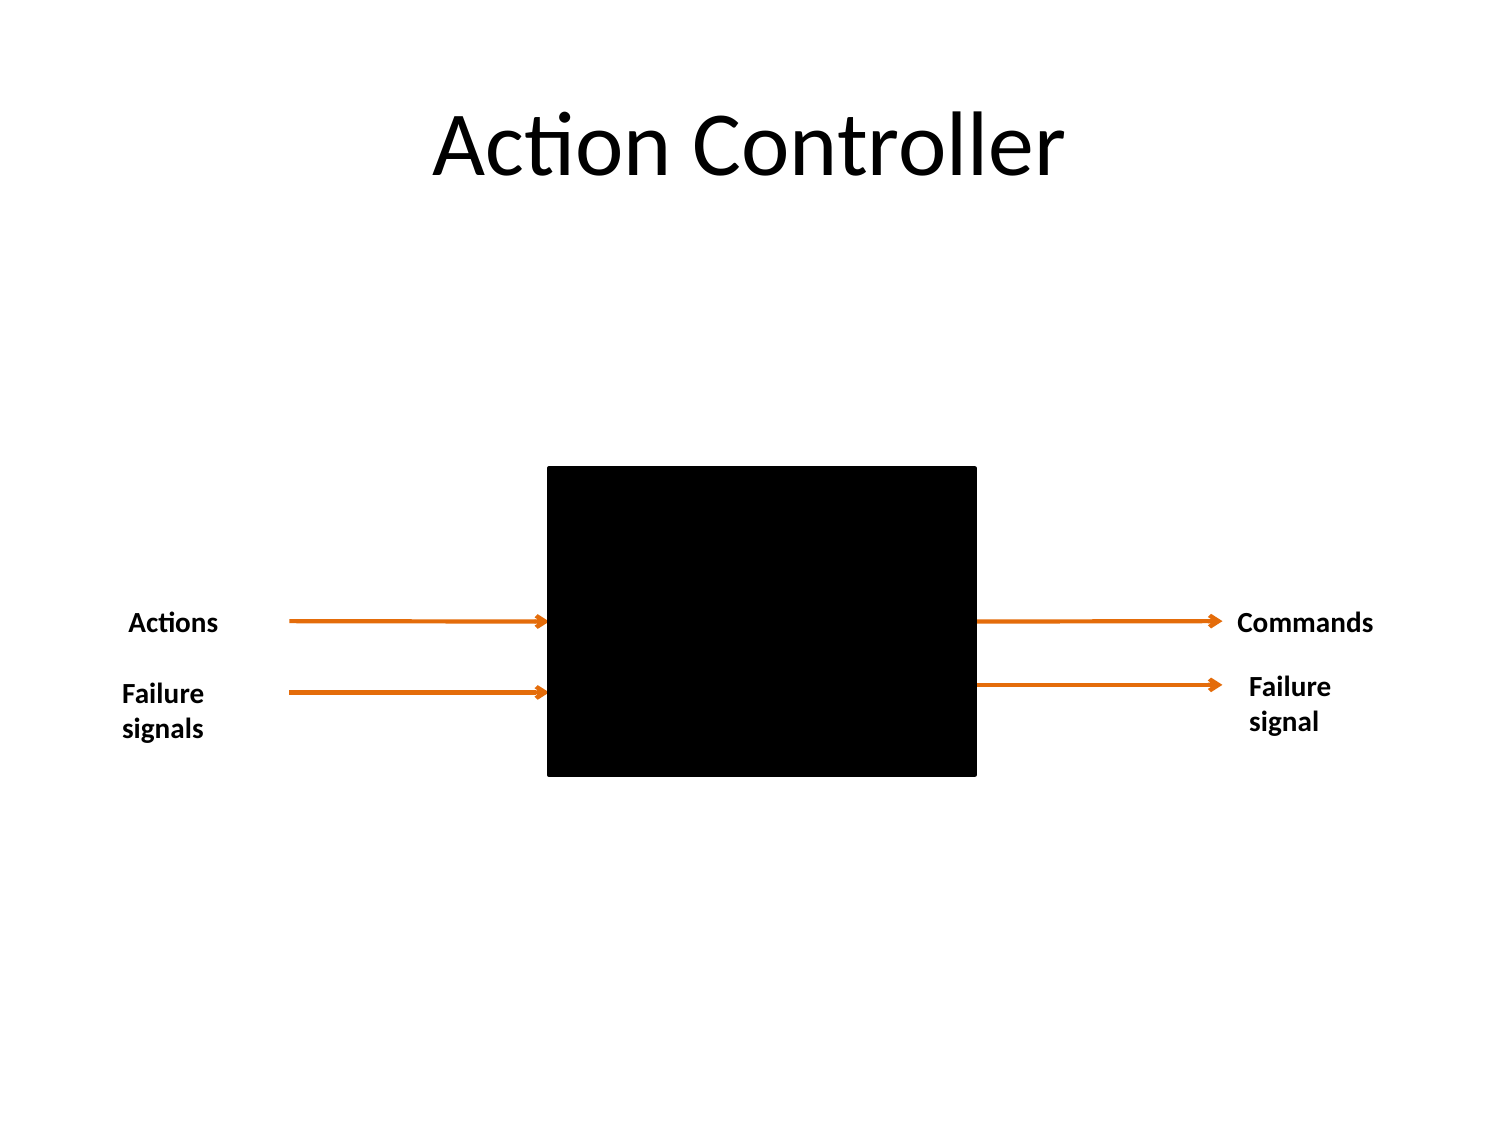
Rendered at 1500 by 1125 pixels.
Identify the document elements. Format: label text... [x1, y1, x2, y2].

title Action Controller [75, 45, 1425, 233]
text_box [547, 466, 977, 777]
text_box Failure signal [1234, 659, 1411, 745]
text_box Commands [1222, 596, 1399, 646]
text_box Failure signals [107, 667, 284, 752]
text_box Actions [113, 596, 290, 646]
